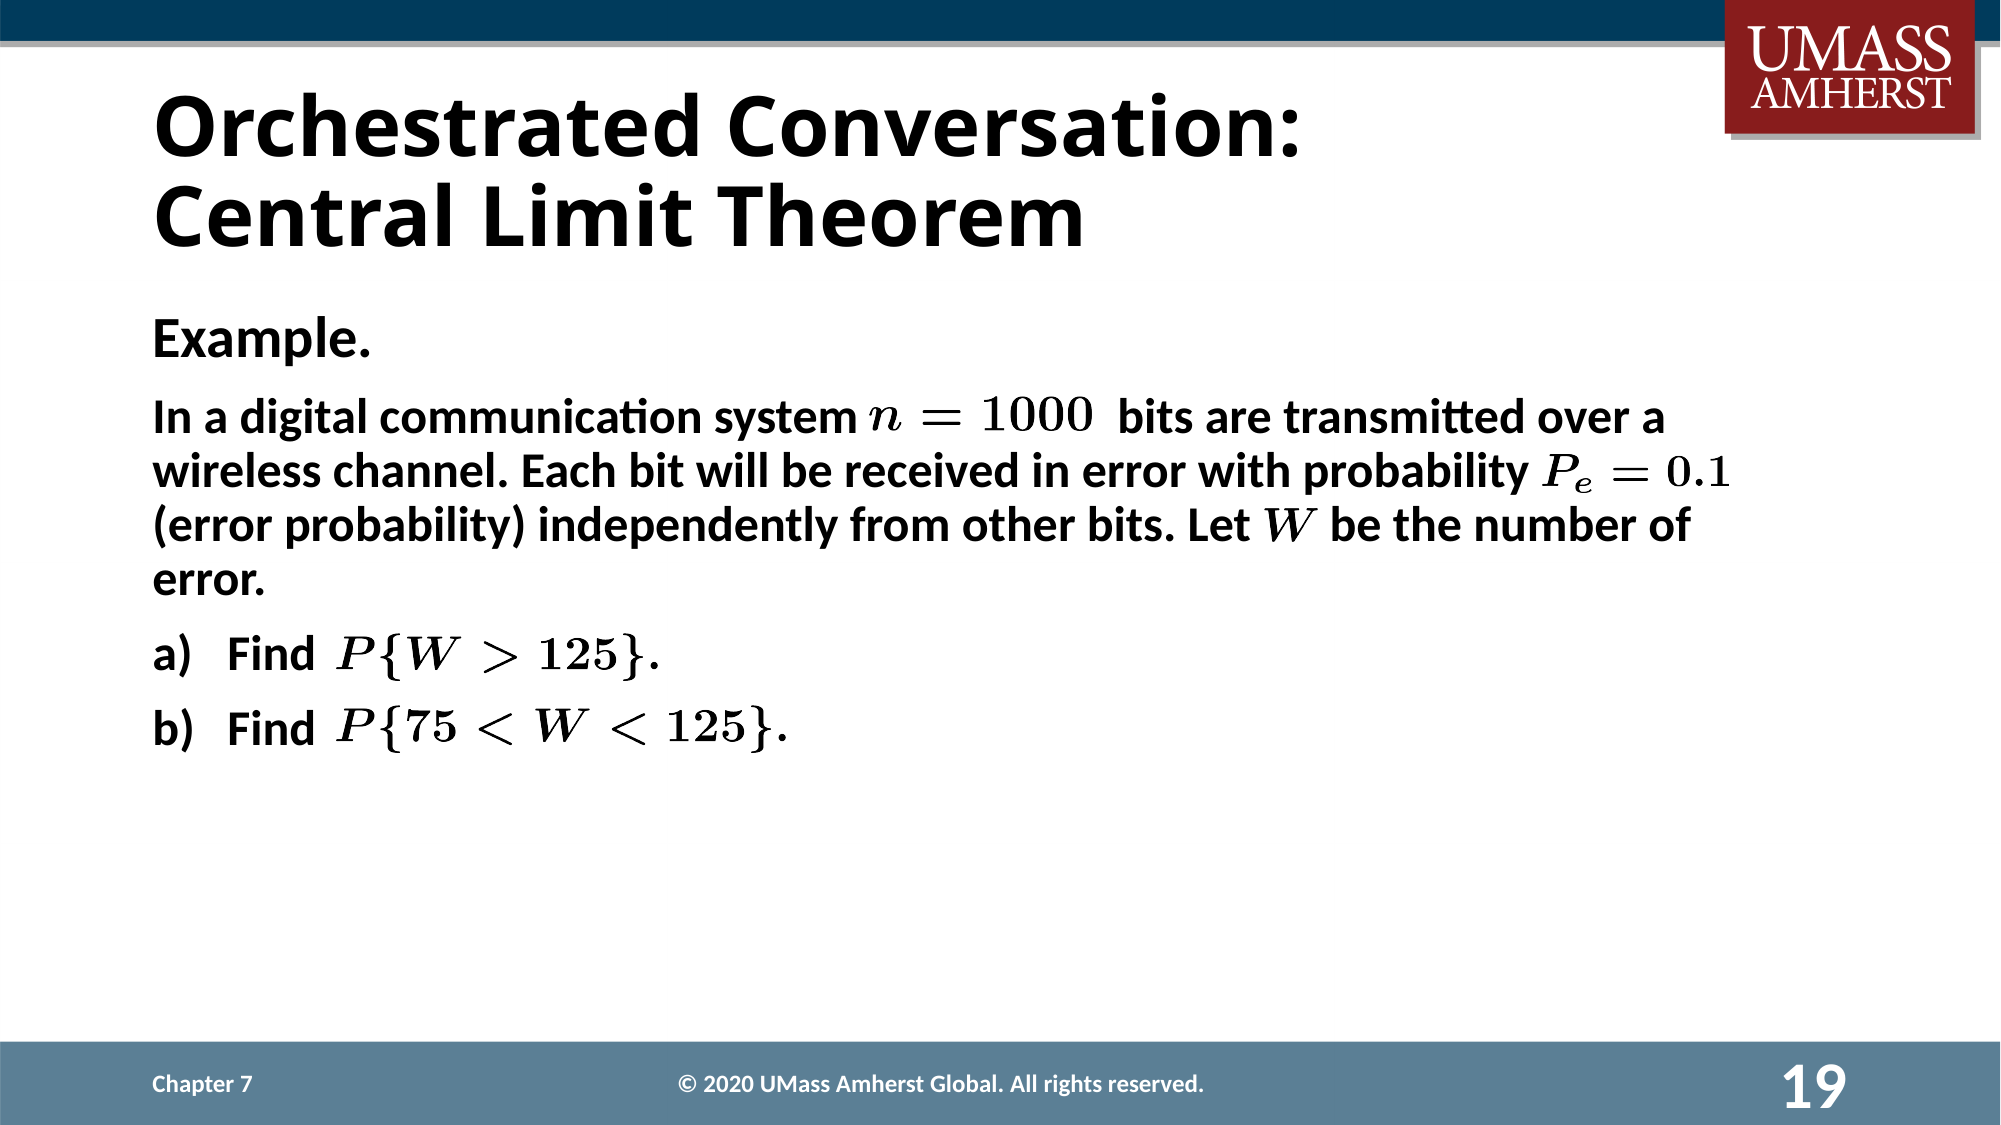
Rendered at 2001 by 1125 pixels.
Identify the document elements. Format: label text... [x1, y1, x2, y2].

list Example. In a digital communication system bits are transmitted over a wireless channel. Each bit will be received in error with probability (error probability) independently from other bits. Let be the number of error. Find Find [137, 299, 1824, 1013]
text_box © 2020 UMass Amherst Global. All rights reserved. [662, 1060, 1338, 1121]
picture [0, 0, 2001, 1125]
slide_number 19 [1412, 1052, 1863, 1113]
slide_number Chapter 7 [137, 1052, 588, 1113]
title Orchestrated Conversation: Central Limit Theorem [137, 112, 1863, 237]
